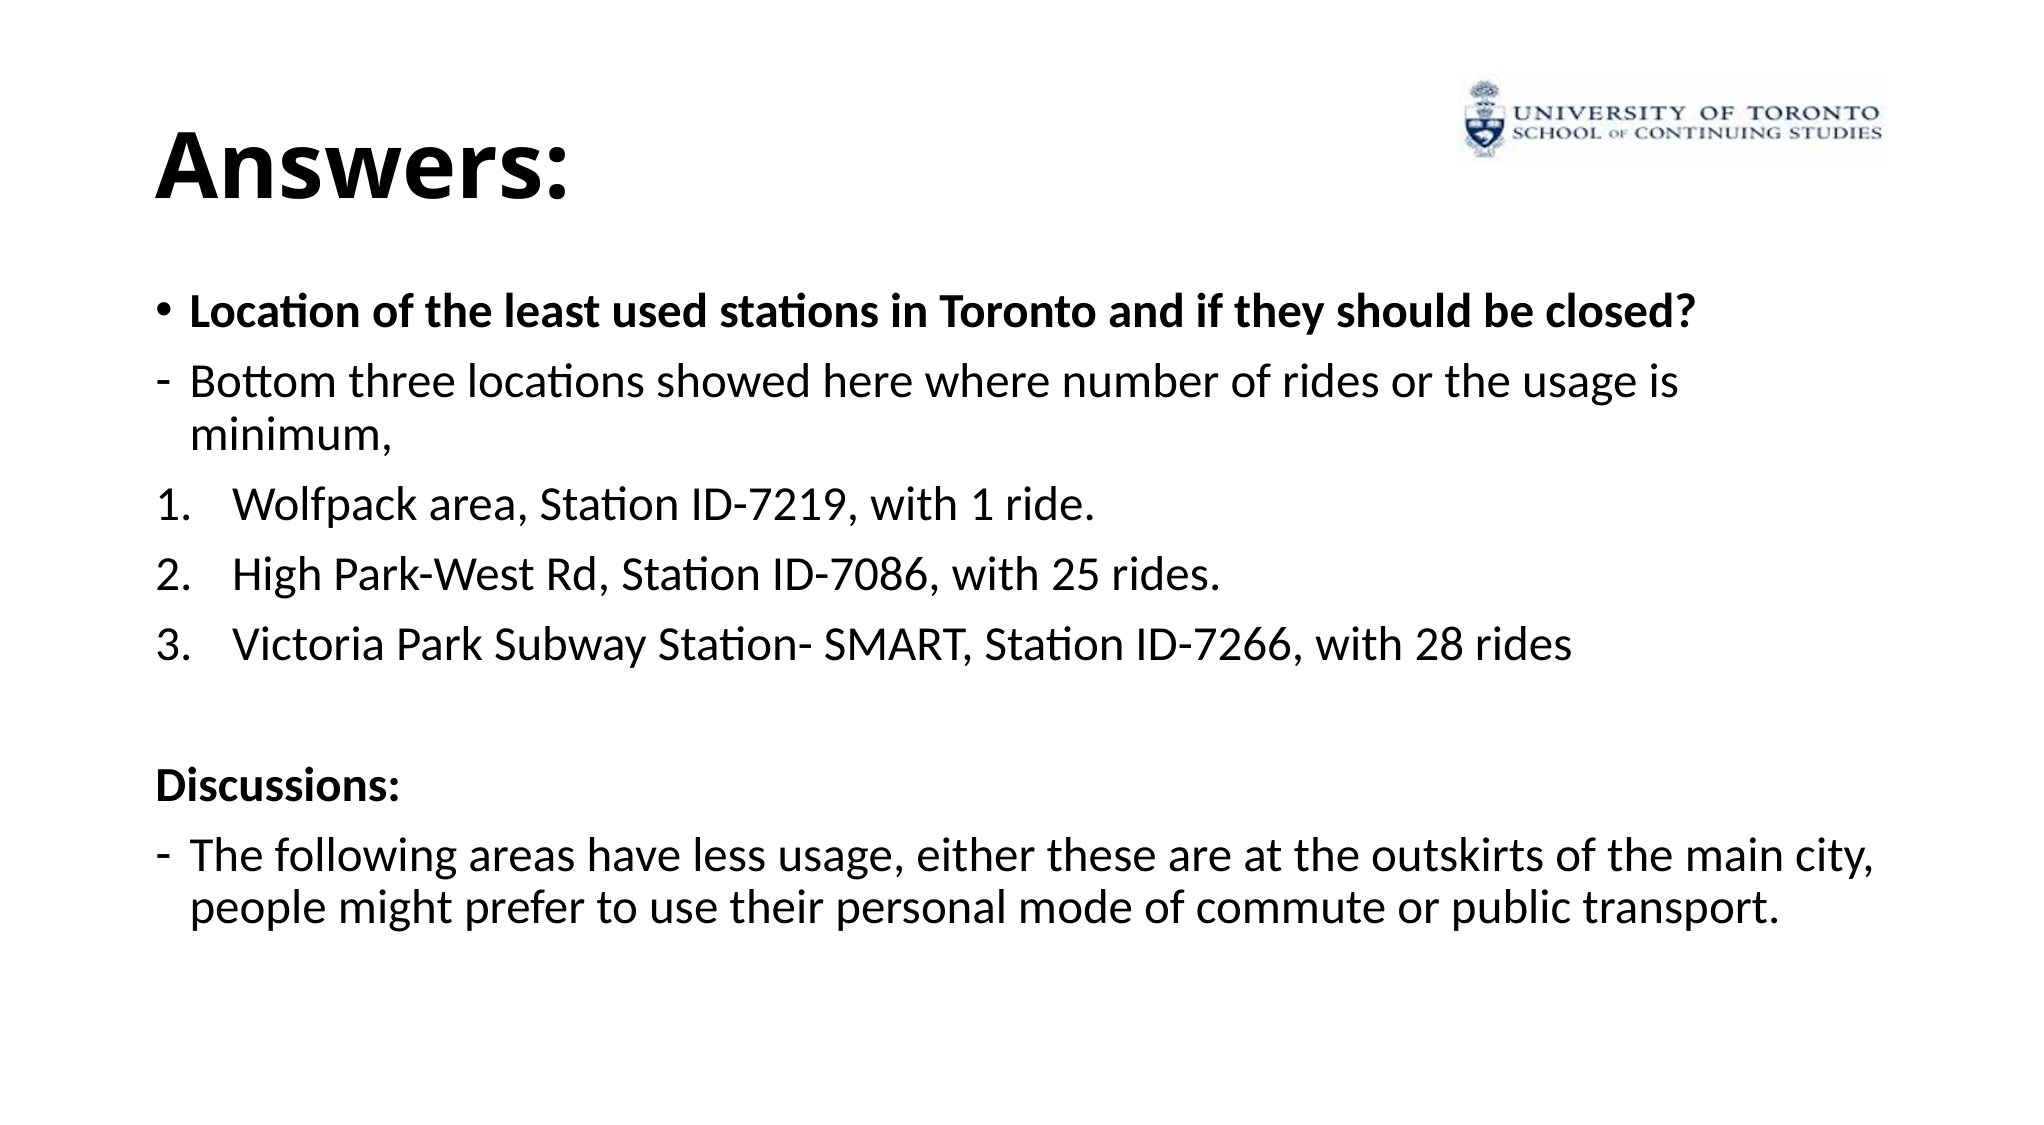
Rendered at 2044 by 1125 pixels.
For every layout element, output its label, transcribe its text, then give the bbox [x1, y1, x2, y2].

list Location of the least used stations in Toronto and if they should be closed? Bottom three locations showed here where number of rides or the usage is minimum, Wolfpack area, Station ID-7219, with 1 ride. High Park-West Rd, Station ID-7086, with 25 rides. Victoria Park Subway Station- SMART, Station ID-7266, with 28 rides Discussions: The following areas have less usage, either these are at the outskirts of the main city, people might prefer to use their personal mode of commute or public transport. [140, 277, 1903, 992]
title Answers: [140, 59, 1903, 277]
